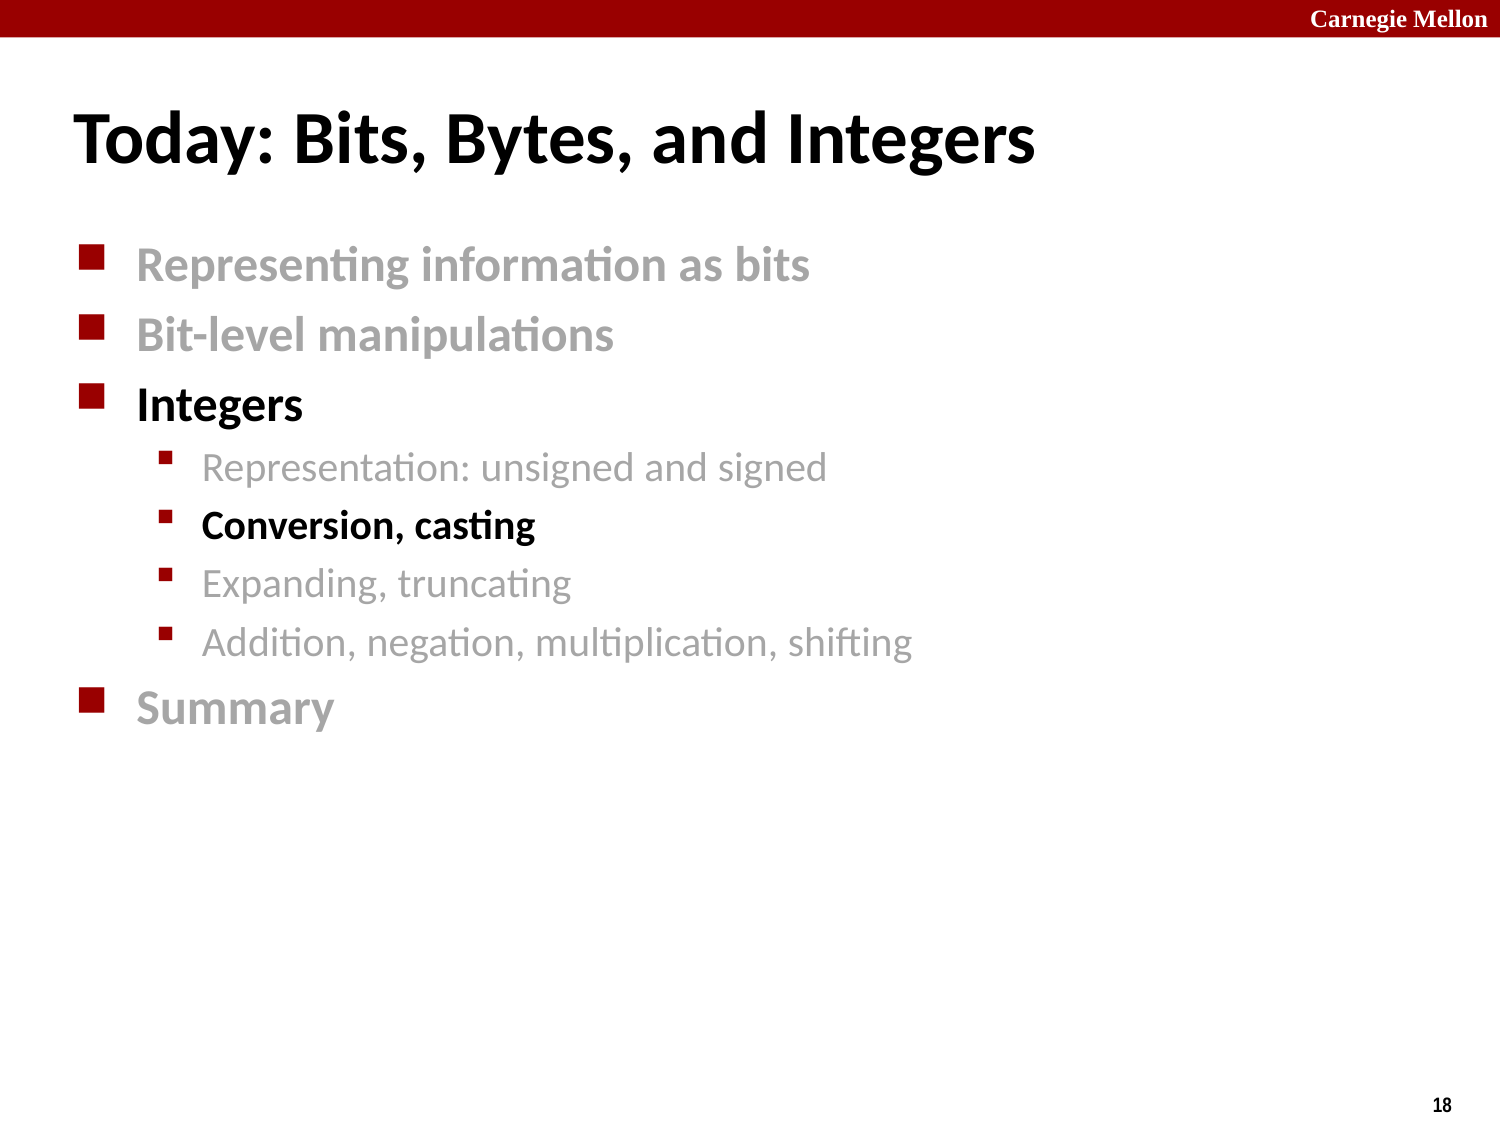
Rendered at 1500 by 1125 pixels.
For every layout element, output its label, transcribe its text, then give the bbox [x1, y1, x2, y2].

list Representing information as bits Bit-level manipulations Integers Representation: unsigned and signed Conversion, casting Expanding, truncating Addition, negation, multiplication, shifting Summary [64, 223, 1361, 1040]
title Today: Bits, Bytes, and Integers [58, 71, 1305, 197]
